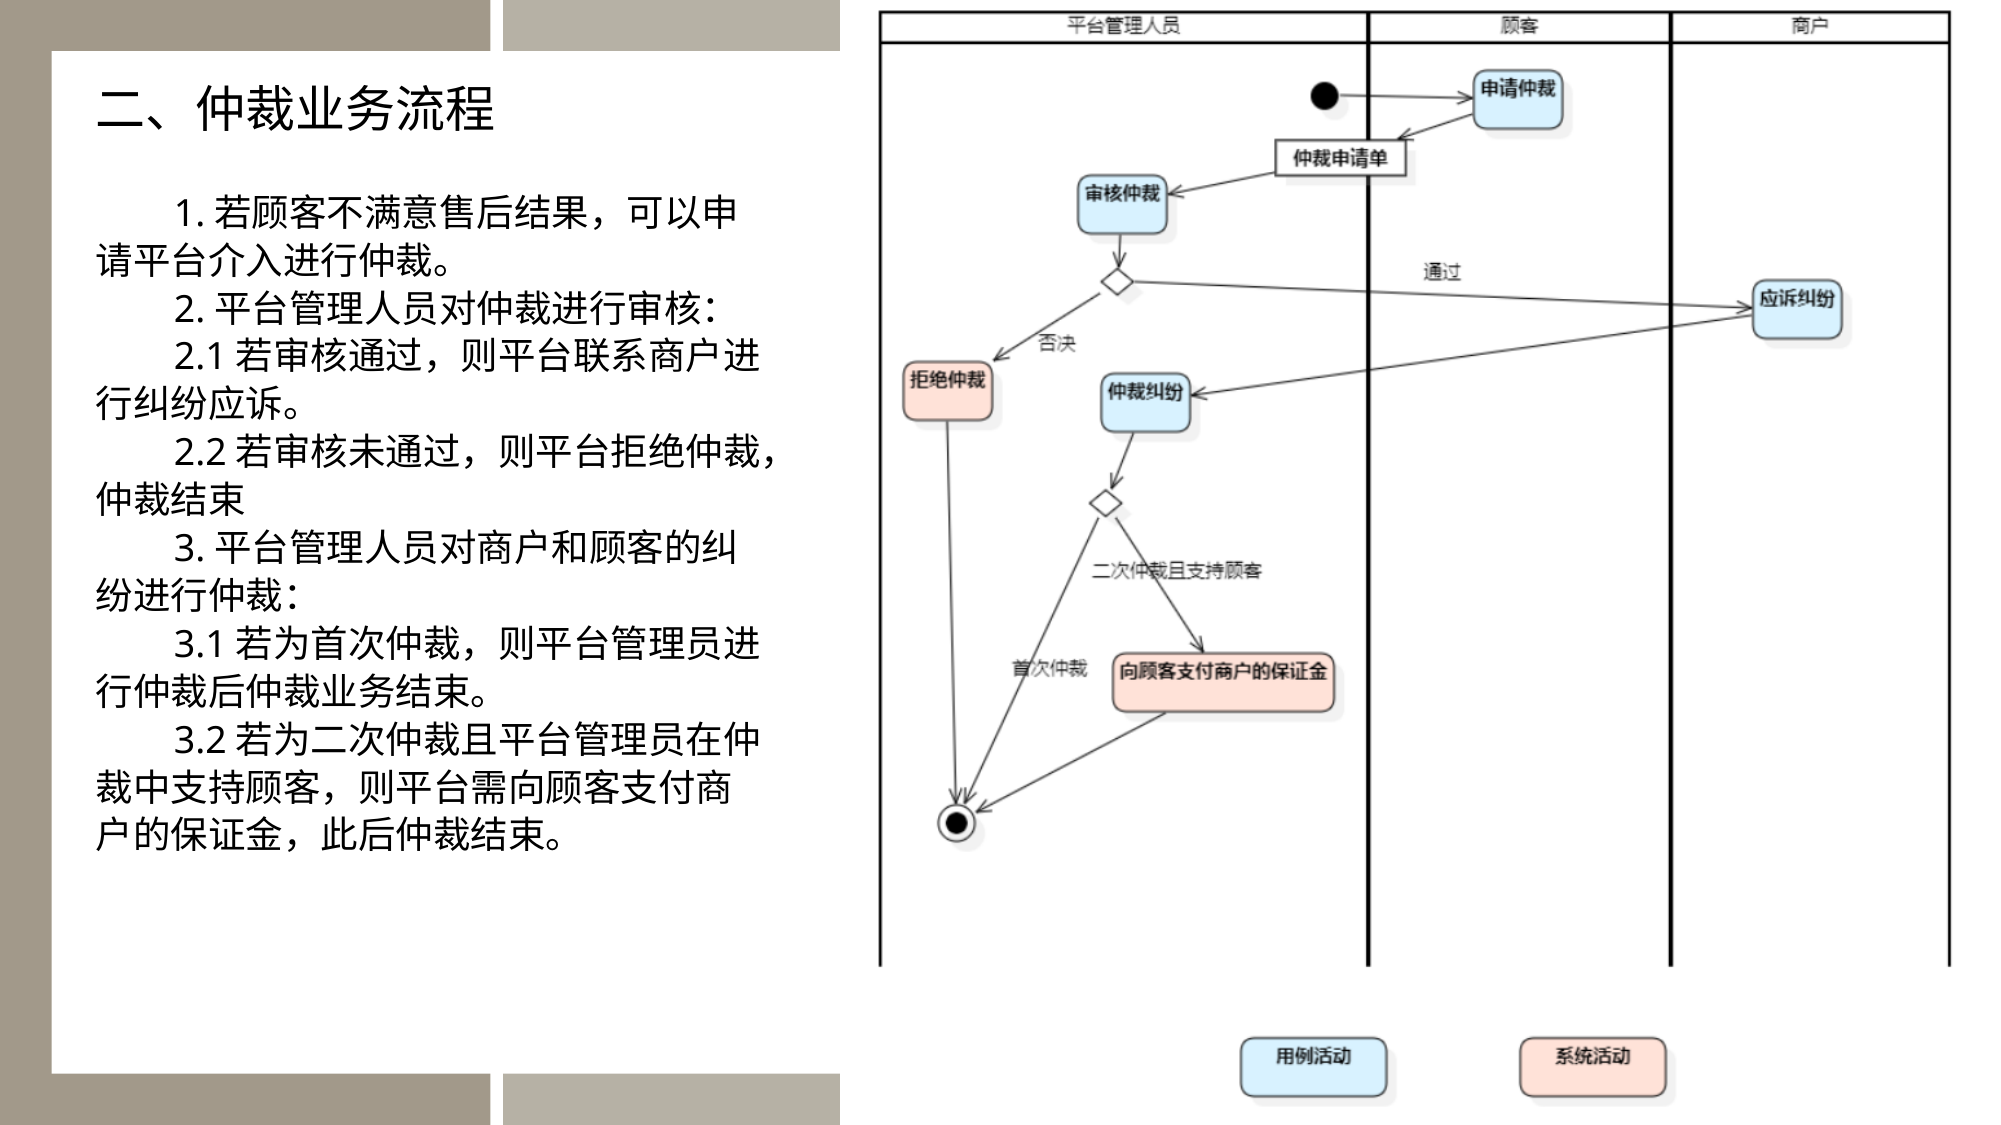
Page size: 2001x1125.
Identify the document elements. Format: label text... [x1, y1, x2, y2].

picture [840, 0, 2000, 1125]
text_box 二、仲裁业务流程 1.若顾客不满意售后结果，可以申请平台介入进行仲裁。 2.平台管理人员对仲裁进行审核： 2.1若审核通过，则平台联系商户进行纠纷应诉。 2.2若审核未通过，则平台拒绝仲裁，仲裁结束 3.平台管理人员对商户和顾客的纠纷进行仲裁： 3.1若为首次仲裁，则平台管理员进行仲裁后仲裁业务结束。 3.2若为二次仲裁且平台管理员在仲裁中支持顾客，则平台需向顾客支付商户的保证金，此后仲裁结束。 [81, 82, 784, 912]
